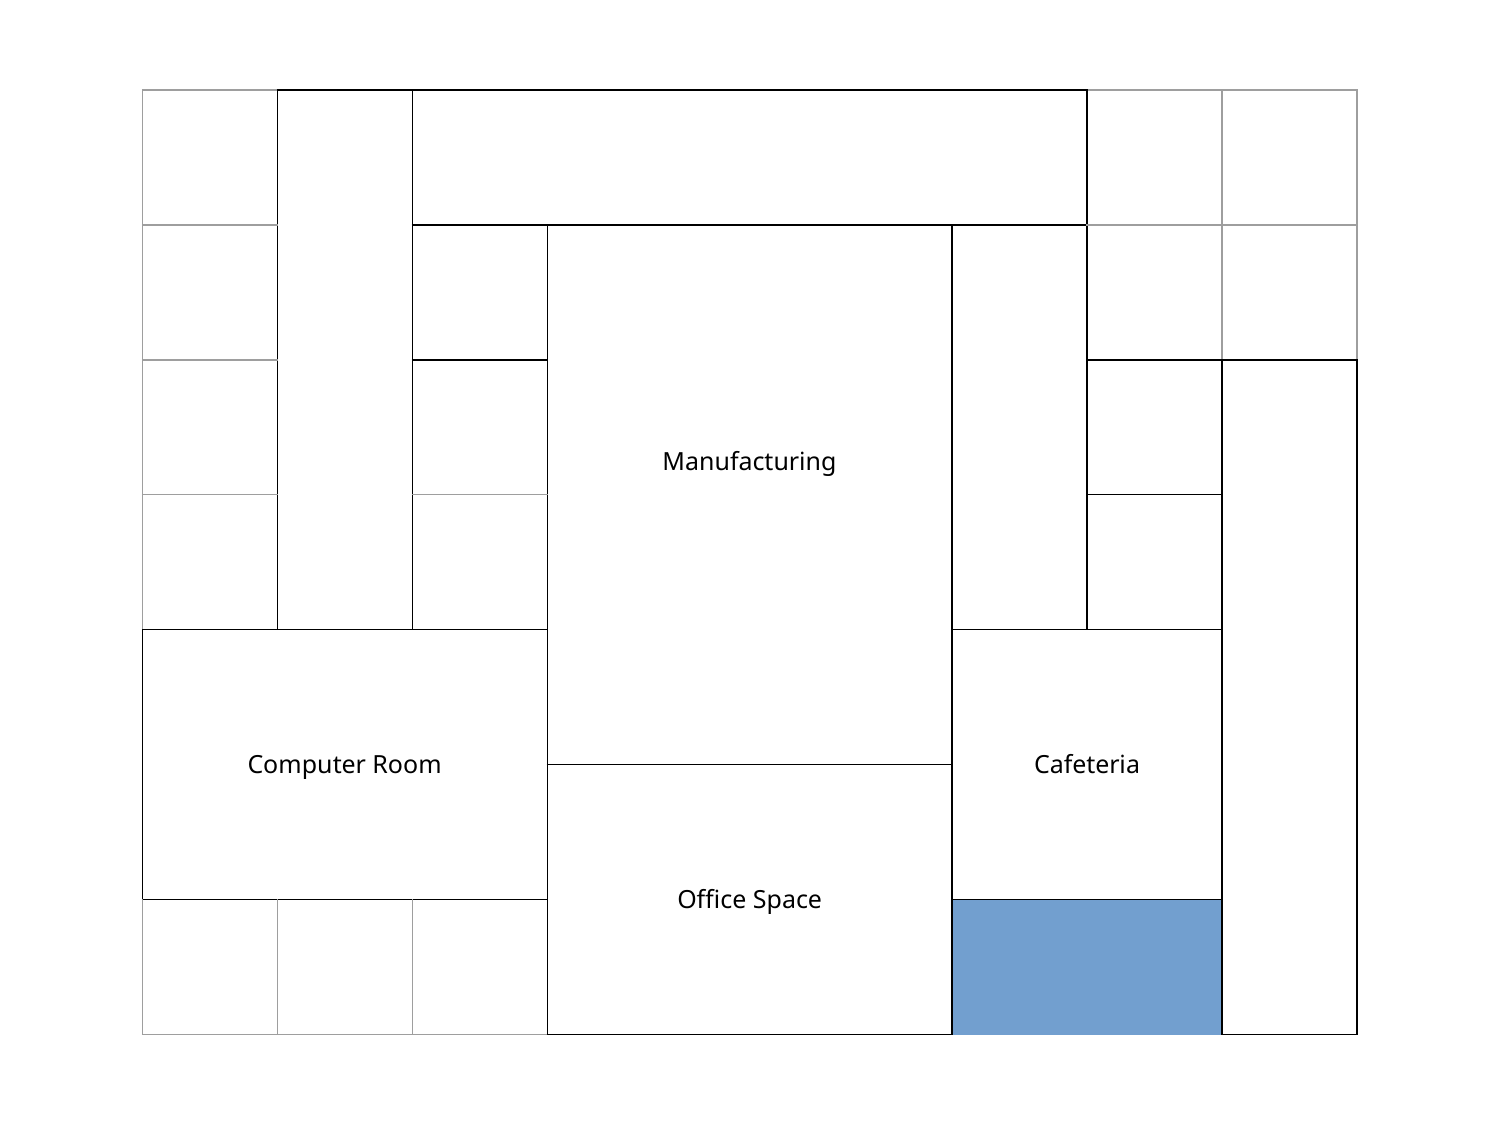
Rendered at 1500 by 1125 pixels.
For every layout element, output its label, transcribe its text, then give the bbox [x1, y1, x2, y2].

table_cell [1088, 495, 1221, 629]
table_cell [1088, 361, 1221, 494]
table_header [143, 91, 277, 224]
table_header [413, 91, 1086, 224]
table_cell [413, 361, 547, 494]
table_cell Manufacturing [548, 226, 951, 764]
table_cell [278, 900, 412, 1034]
table_header [1223, 91, 1356, 224]
table_cell Office Space [548, 765, 951, 1034]
table_cell [1088, 226, 1221, 359]
table_cell [413, 495, 547, 629]
table_cell Cafeteria [953, 630, 1221, 899]
table_header [1088, 91, 1221, 224]
table_cell [143, 900, 277, 1034]
table_cell [143, 361, 277, 494]
table_cell Computer Room [143, 630, 547, 899]
table_cell [413, 900, 547, 1034]
table_cell [143, 495, 277, 629]
table_cell [413, 226, 547, 359]
table_header [278, 91, 412, 629]
table_cell [1223, 361, 1356, 1034]
table_cell [1223, 226, 1356, 359]
table_cell [143, 226, 277, 359]
table_cell [953, 226, 1086, 629]
